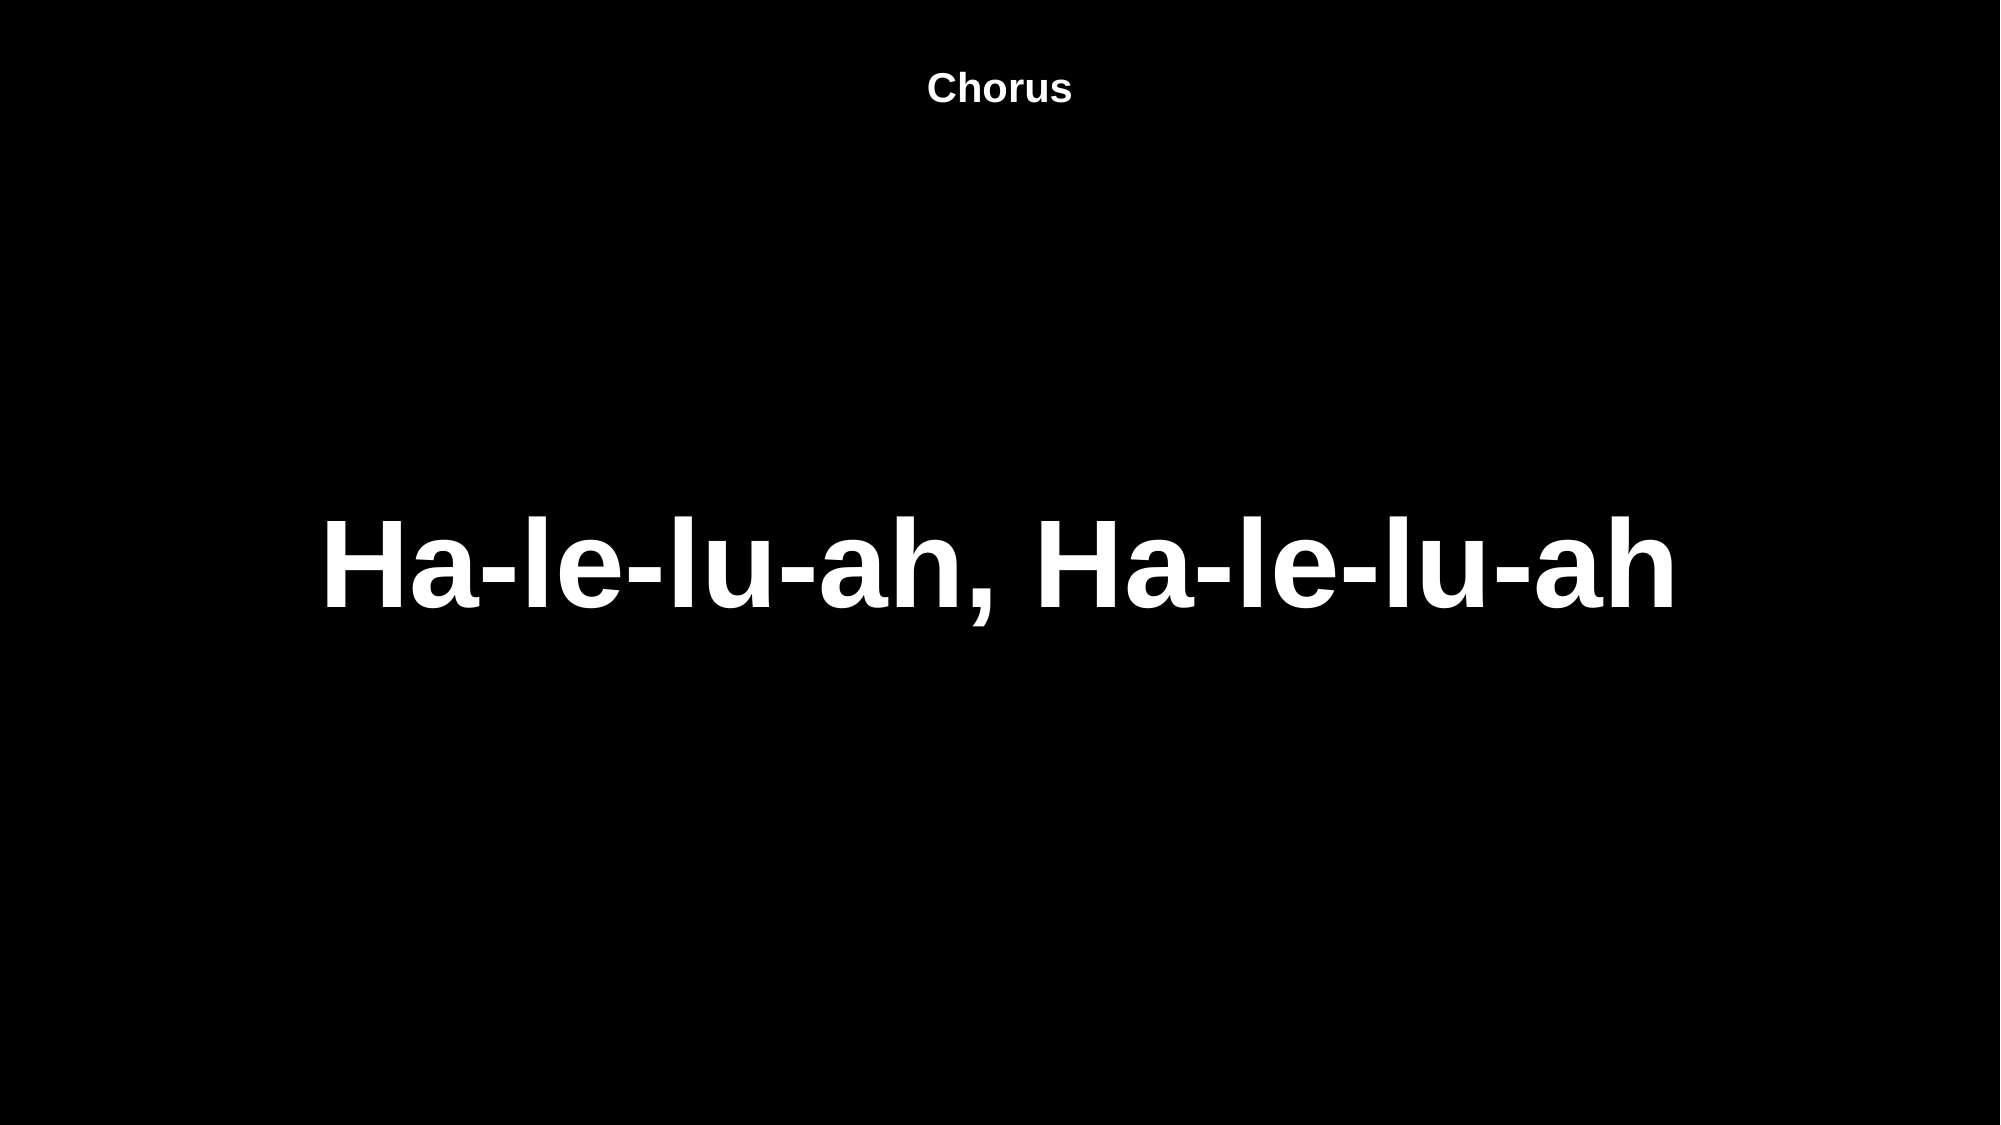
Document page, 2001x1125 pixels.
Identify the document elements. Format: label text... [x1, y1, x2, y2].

title Ha-le-lu-ah, Ha-le-lu-ah [68, 462, 1932, 663]
text_box Chorus [671, 40, 1329, 131]
